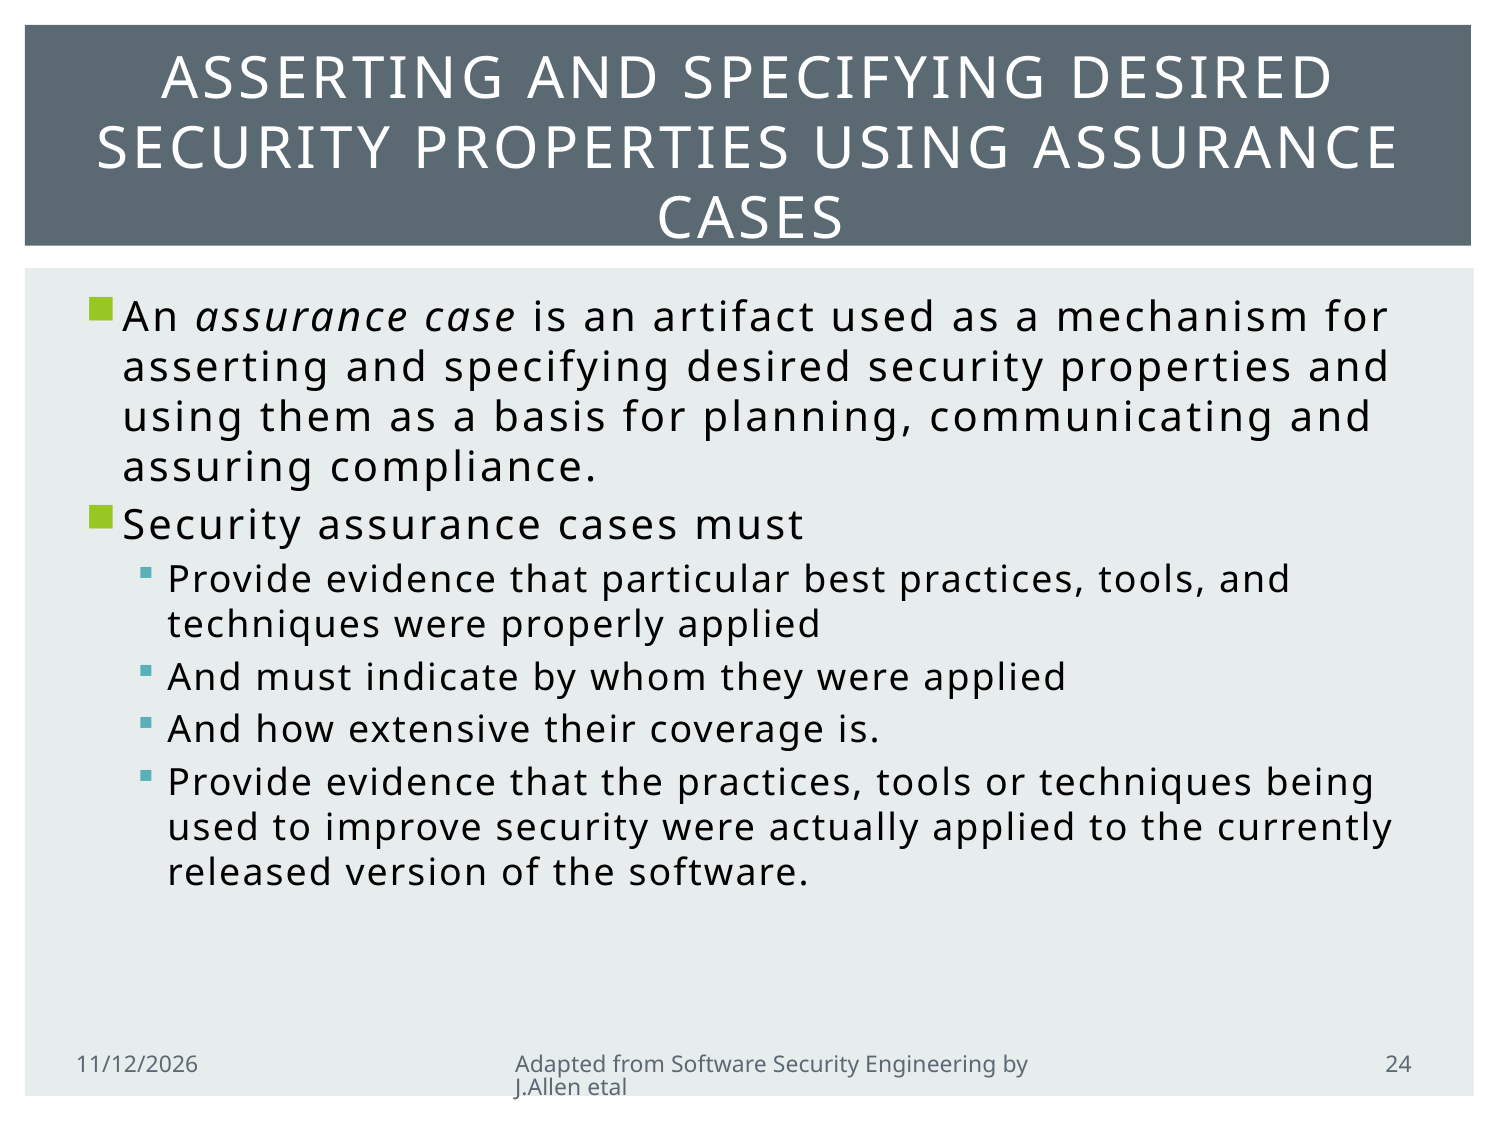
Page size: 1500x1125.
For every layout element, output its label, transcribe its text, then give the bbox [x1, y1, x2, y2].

title Asserting and specifying desired security properties using assurance cases [62, 58, 1438, 232]
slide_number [60, 1042, 411, 1088]
slide_number 24 [1349, 1041, 1448, 1089]
list An assurance case is an artifact used as a mechanism for asserting and specifying desired security properties and using them as a basis for planning, communicating and assuring compliance. Security assurance cases must Provide evidence that particular best practices, tools, and techniques were properly applied And must indicate by whom they were applied And how extensive their coverage is. Provide evidence that the practices, tools or techniques being used to improve security were actually applied to the currently released version of the software. [62, 281, 1442, 1005]
footer Adapted from Software Security Engineering by J.Allen etal [500, 1042, 1050, 1088]
